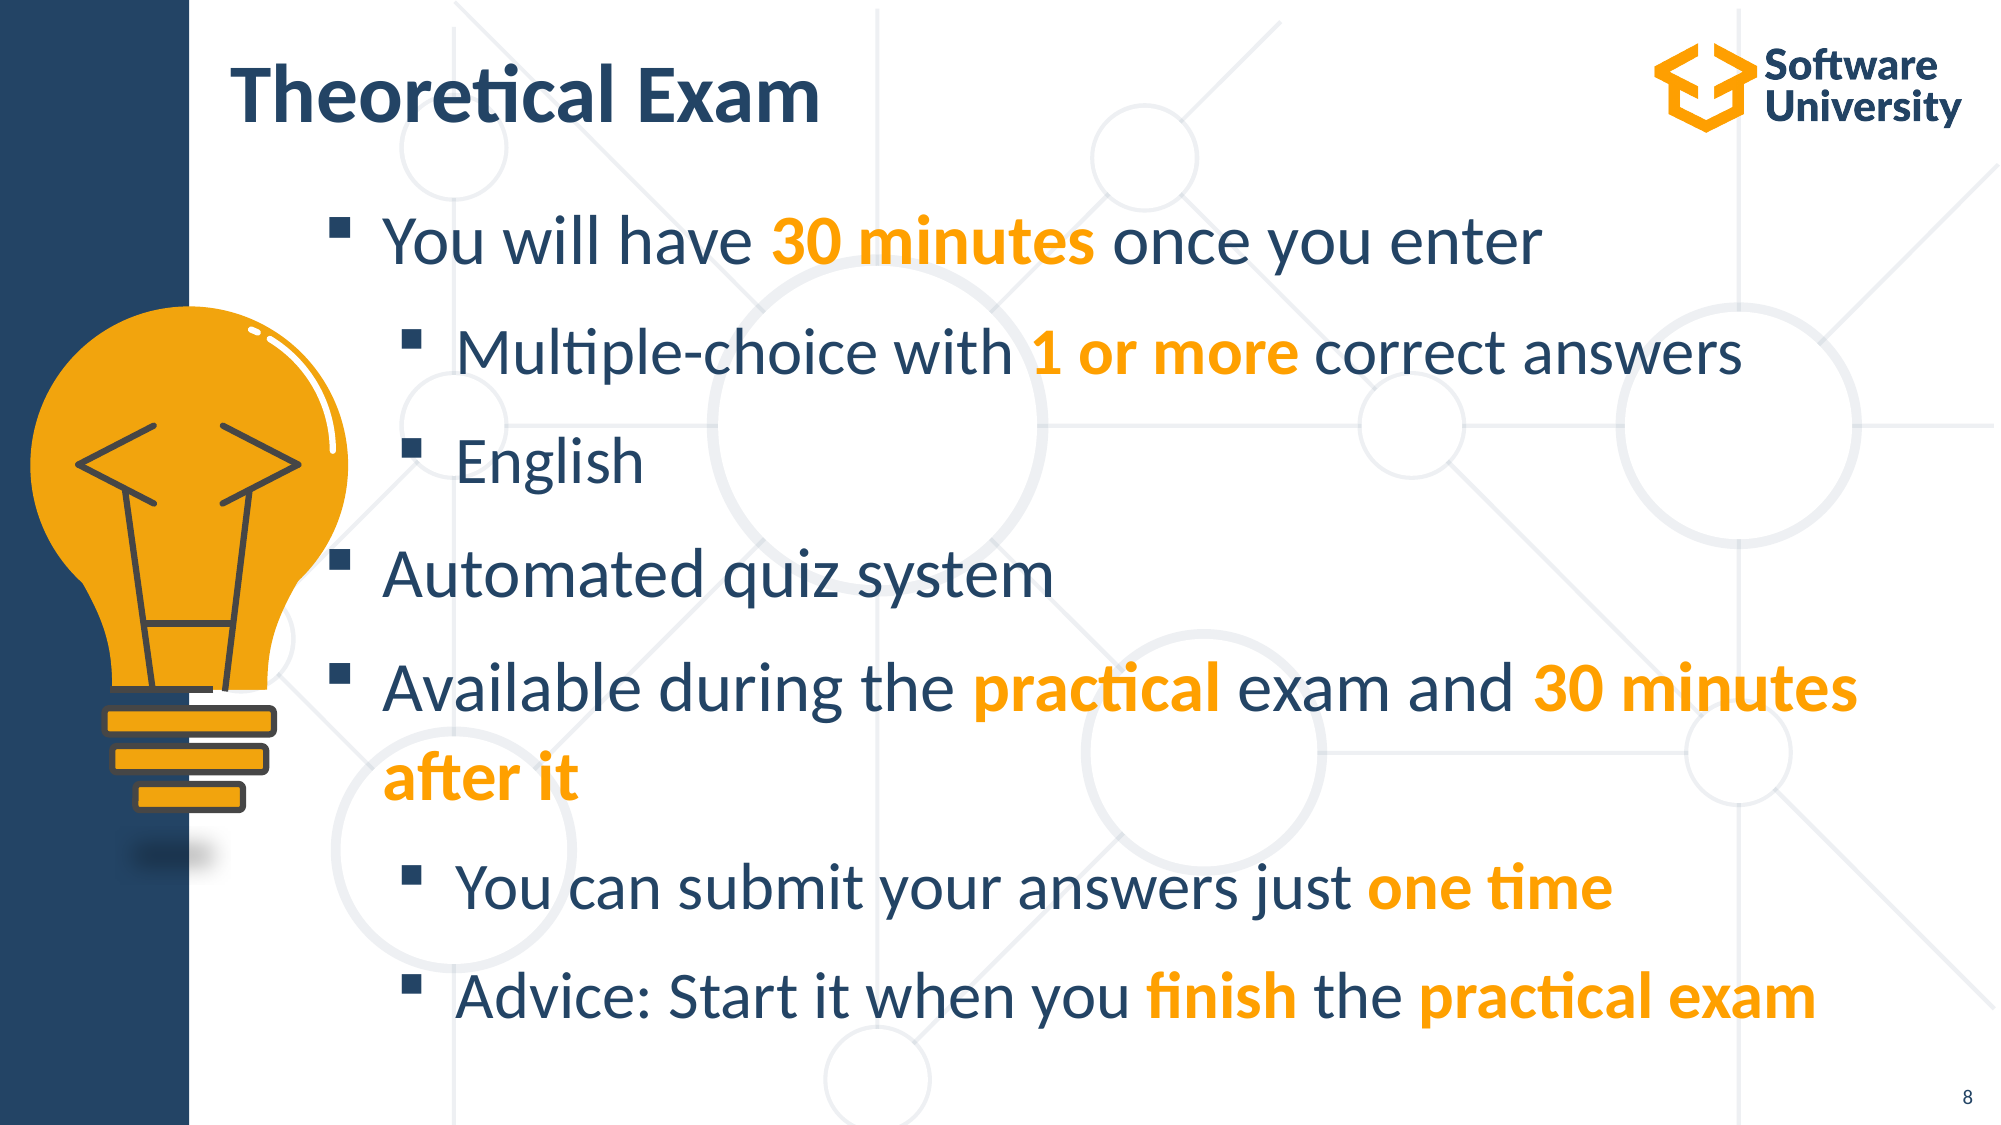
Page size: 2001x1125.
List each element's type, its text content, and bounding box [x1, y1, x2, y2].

list You will have 30 minutes once you enter Multiple-choice with 1 or more correct answers English Automated quiz system Available during the practical exam and 30 minutes after it You can submit your answers just one time Advice: Start it when you finish the practical exam [306, 183, 1968, 1094]
text_box 8 [1927, 1067, 1989, 1117]
picture [1641, 31, 1973, 145]
title Theoretical Exam [212, 16, 1628, 162]
